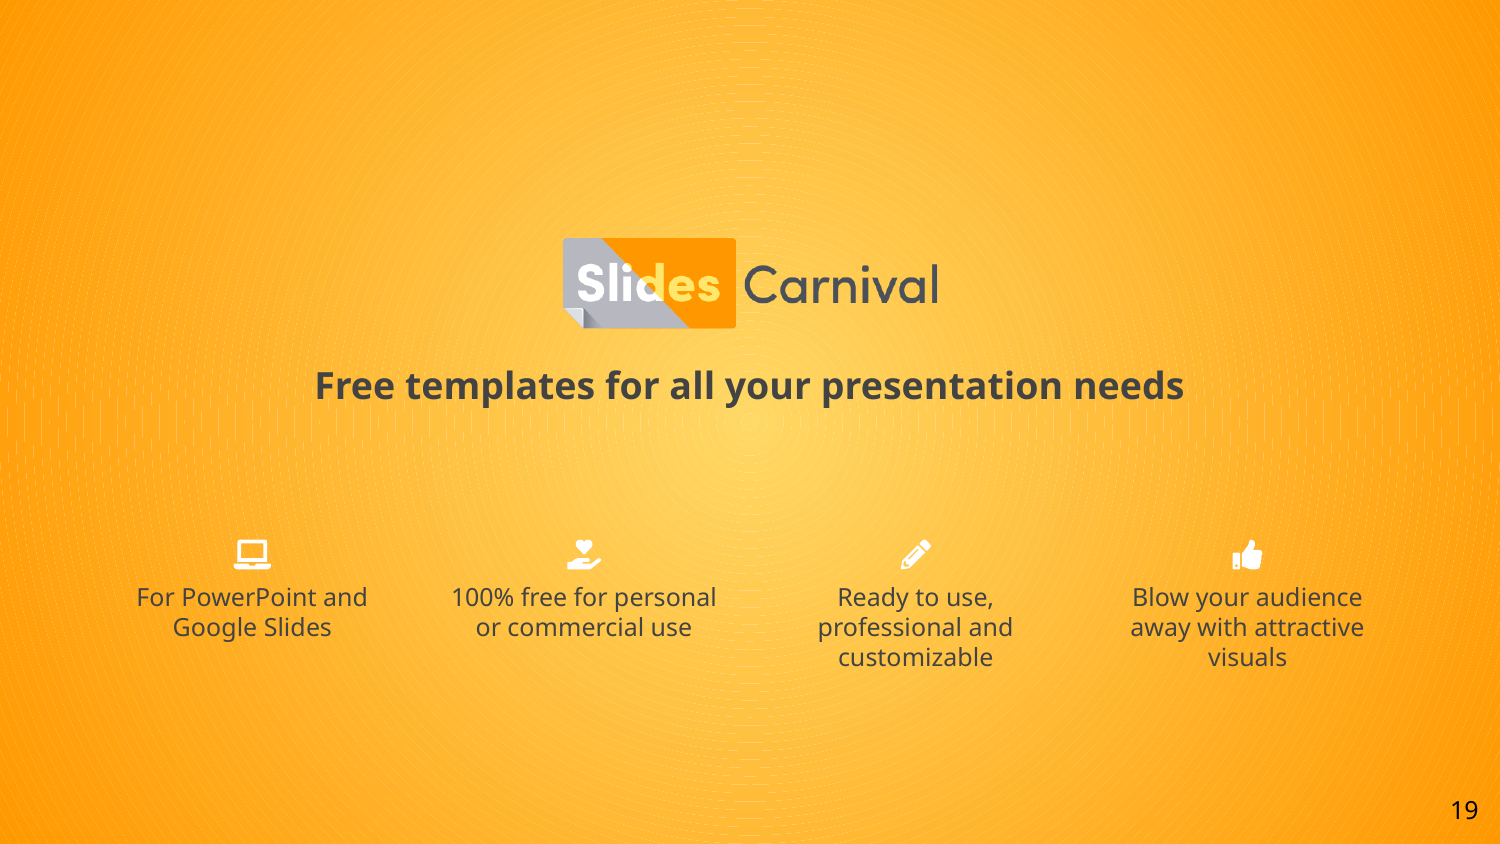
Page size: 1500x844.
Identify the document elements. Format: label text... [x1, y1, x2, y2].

text_box Free templates for all your presentation needs [181, 362, 1319, 407]
slide_number 19 [1403, 779, 1494, 844]
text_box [113, 539, 1387, 687]
picture [561, 237, 939, 329]
